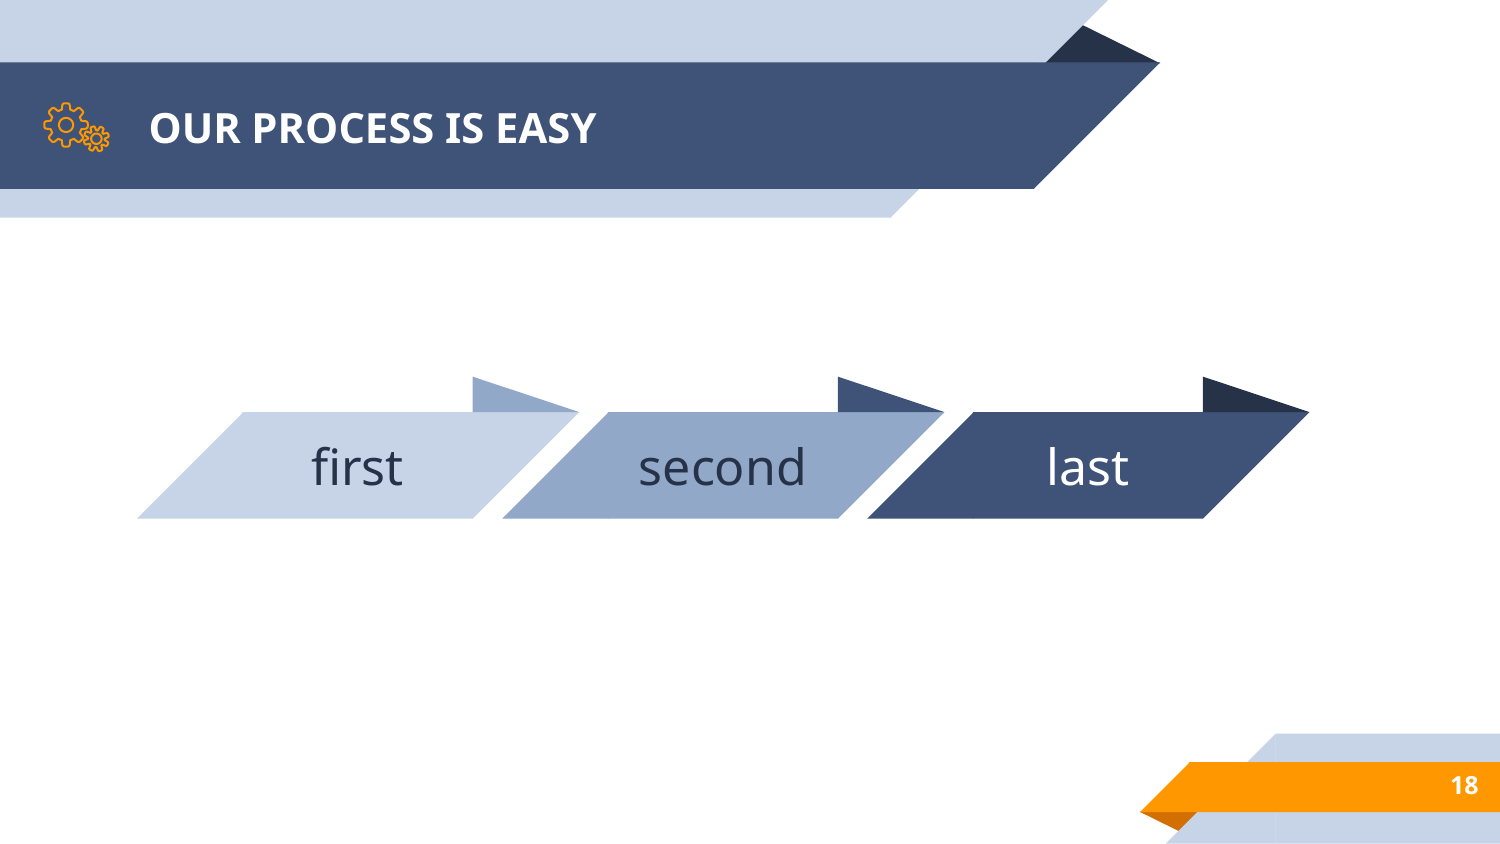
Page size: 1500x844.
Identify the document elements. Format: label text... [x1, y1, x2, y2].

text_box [502, 376, 866, 519]
slide_number 18 [1249, 760, 1494, 813]
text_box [867, 376, 1310, 519]
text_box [136, 376, 501, 519]
title OUR PROCESS IS EASY [133, 64, 997, 190]
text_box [44, 103, 109, 152]
